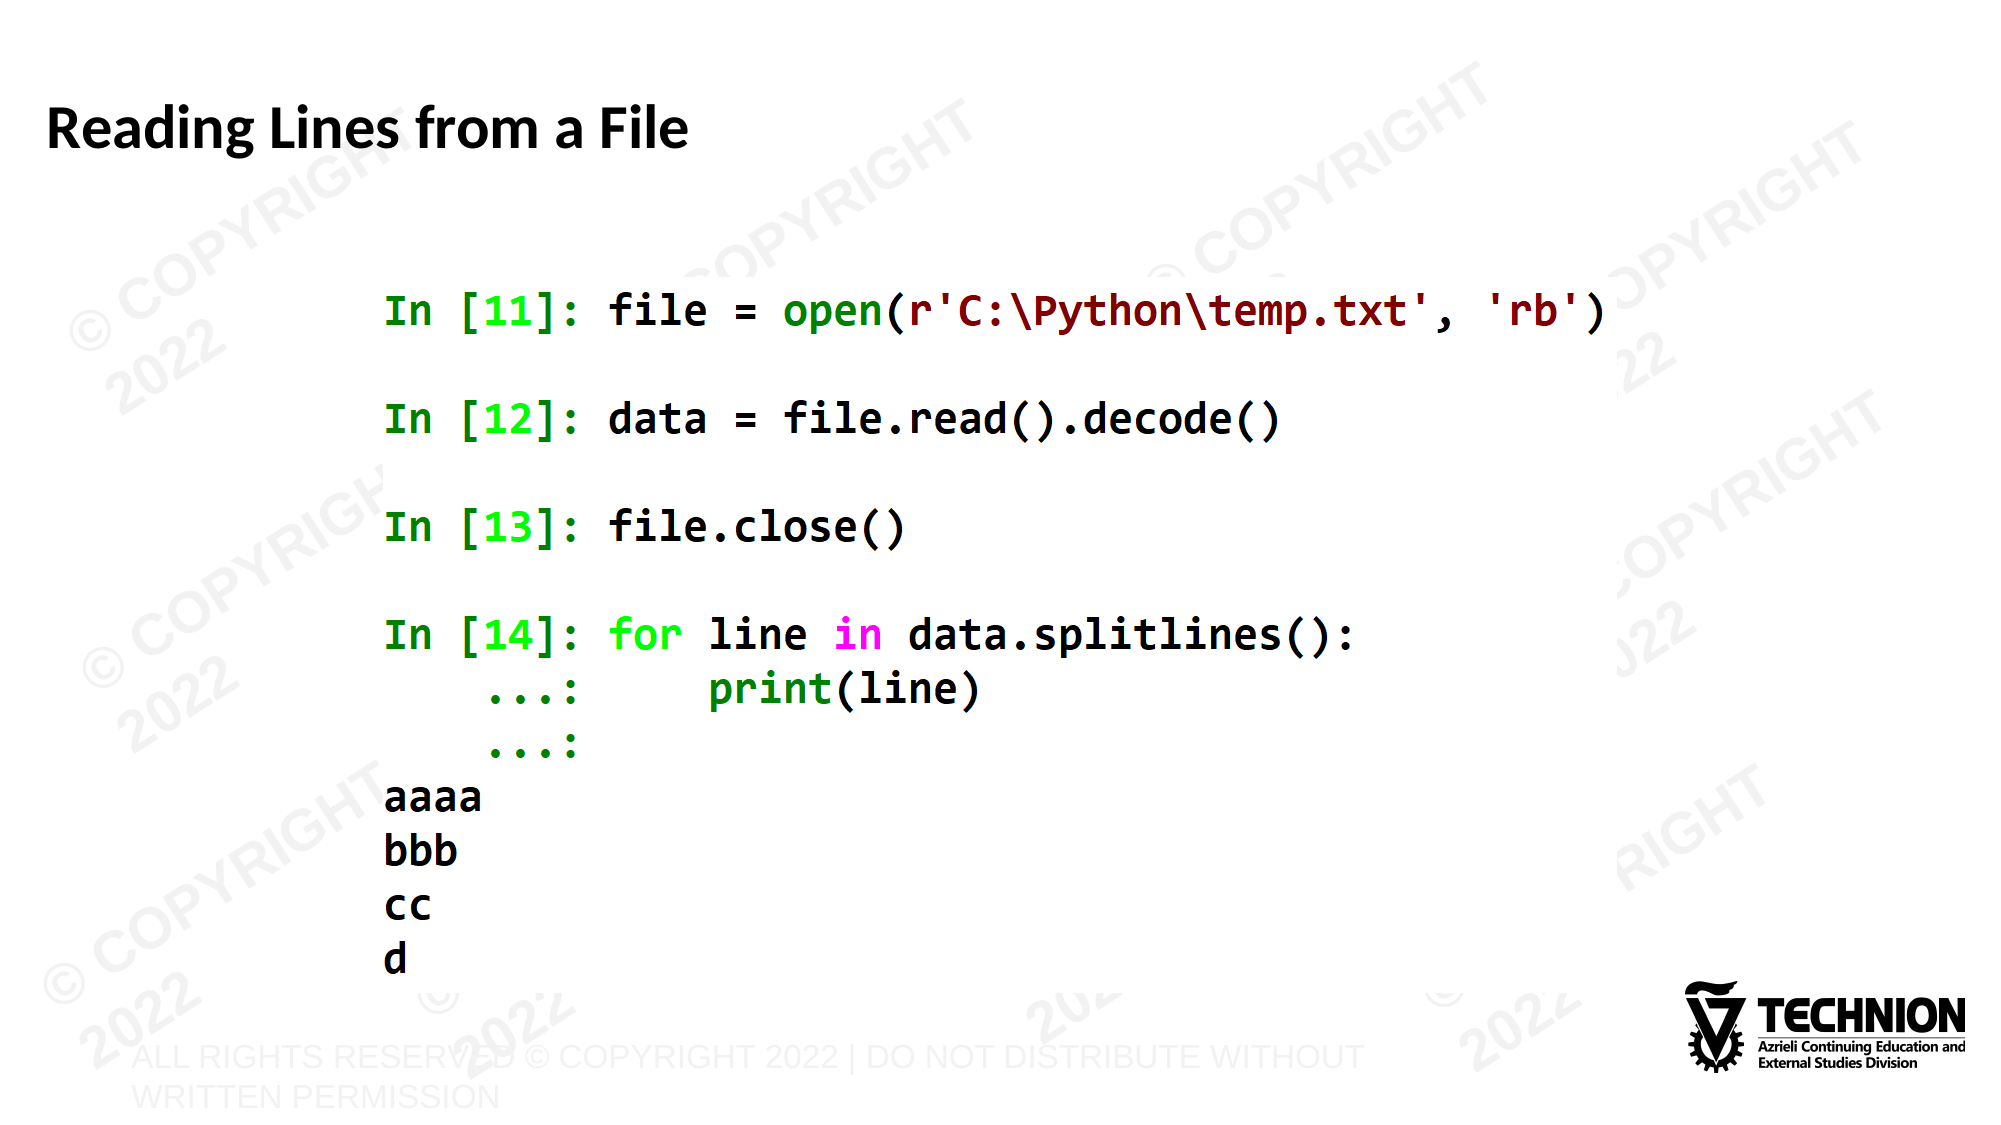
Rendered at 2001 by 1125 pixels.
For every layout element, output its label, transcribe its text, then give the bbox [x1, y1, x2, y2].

picture [383, 277, 1617, 993]
title Reading Lines from a File [31, 45, 2000, 212]
